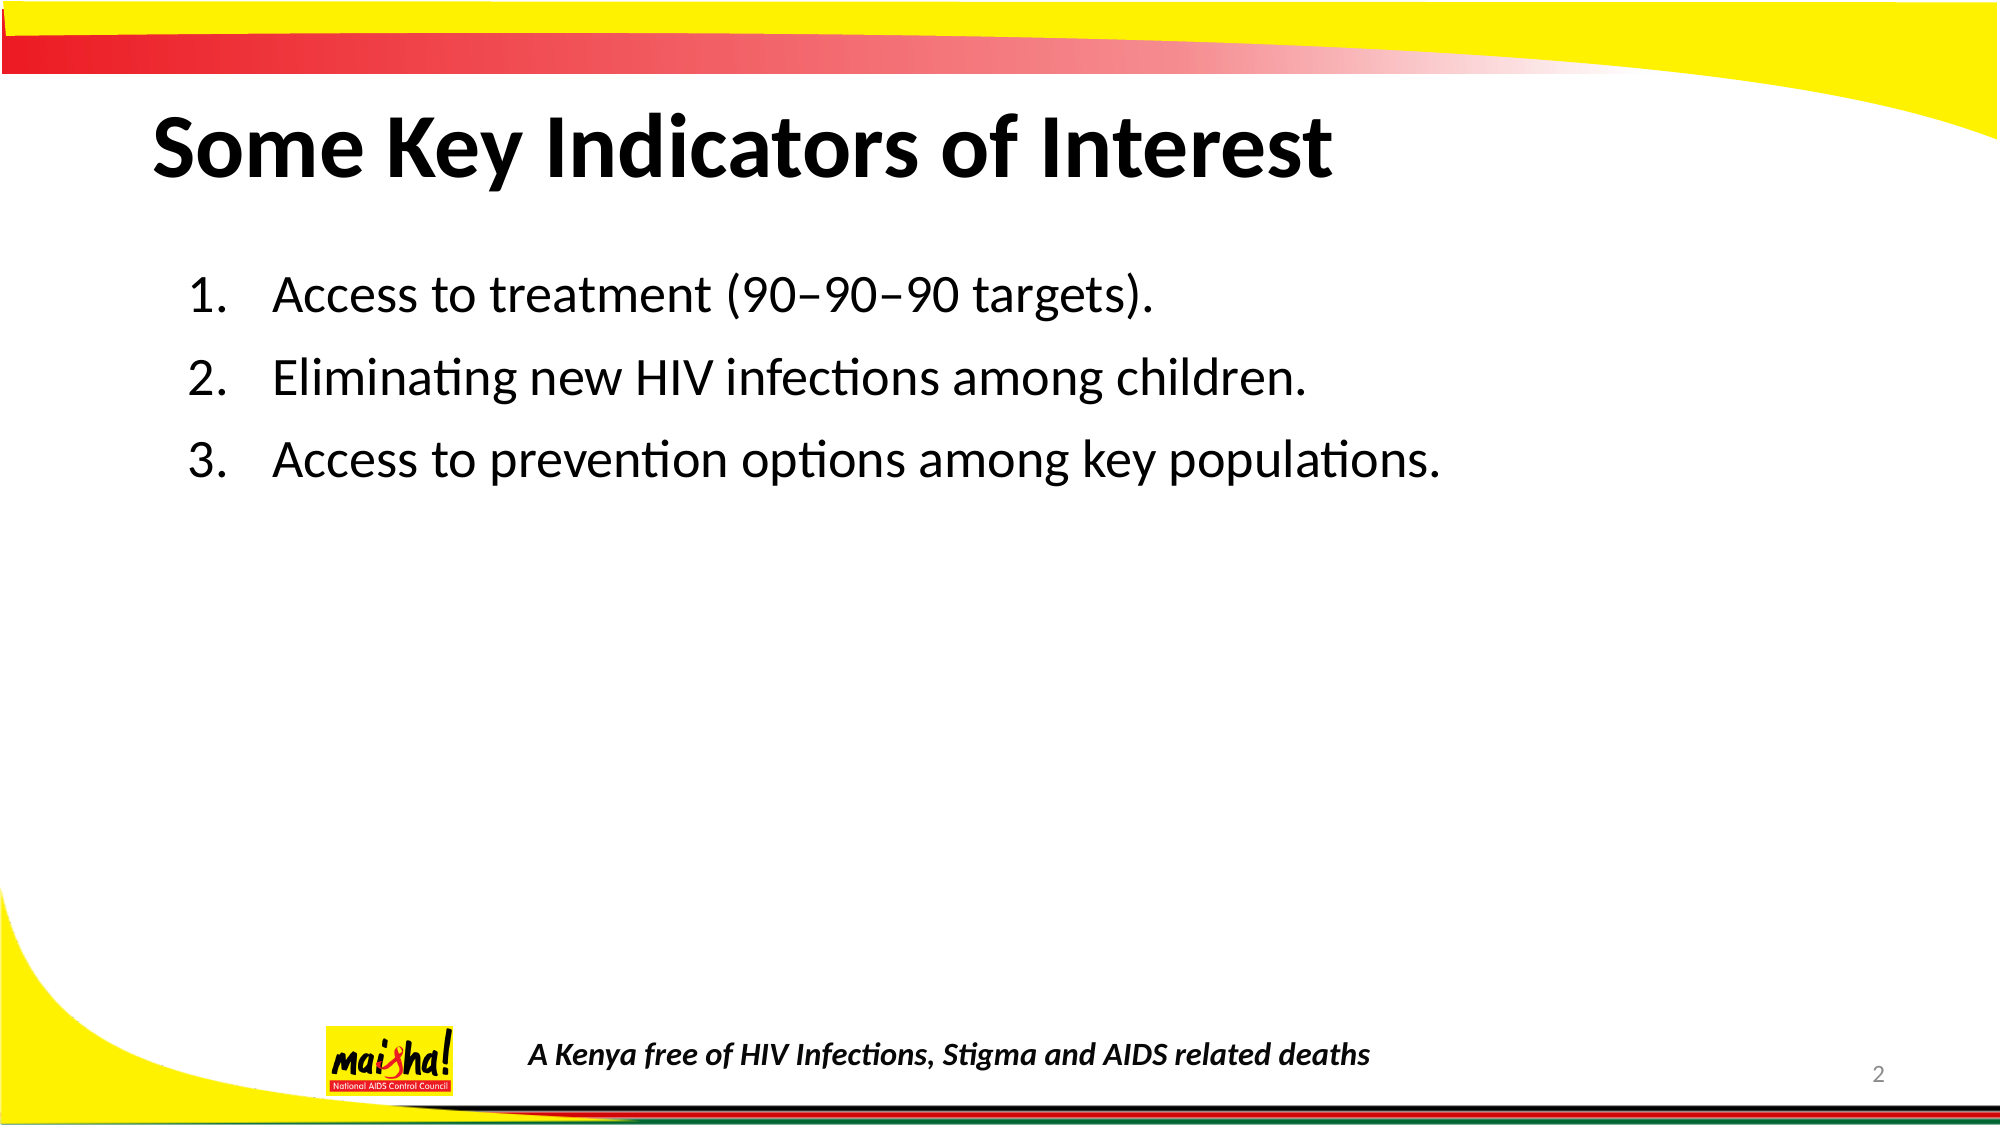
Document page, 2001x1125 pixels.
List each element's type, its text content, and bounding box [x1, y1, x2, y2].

list Access to treatment (90–90–90 targets). Eliminating new HIV infections among children. Access to prevention options among key populations. [97, 244, 1961, 884]
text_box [0, 0, 2000, 141]
picture [0, 887, 2000, 1125]
title Some Key Indicators of Interest [137, 152, 1434, 212]
